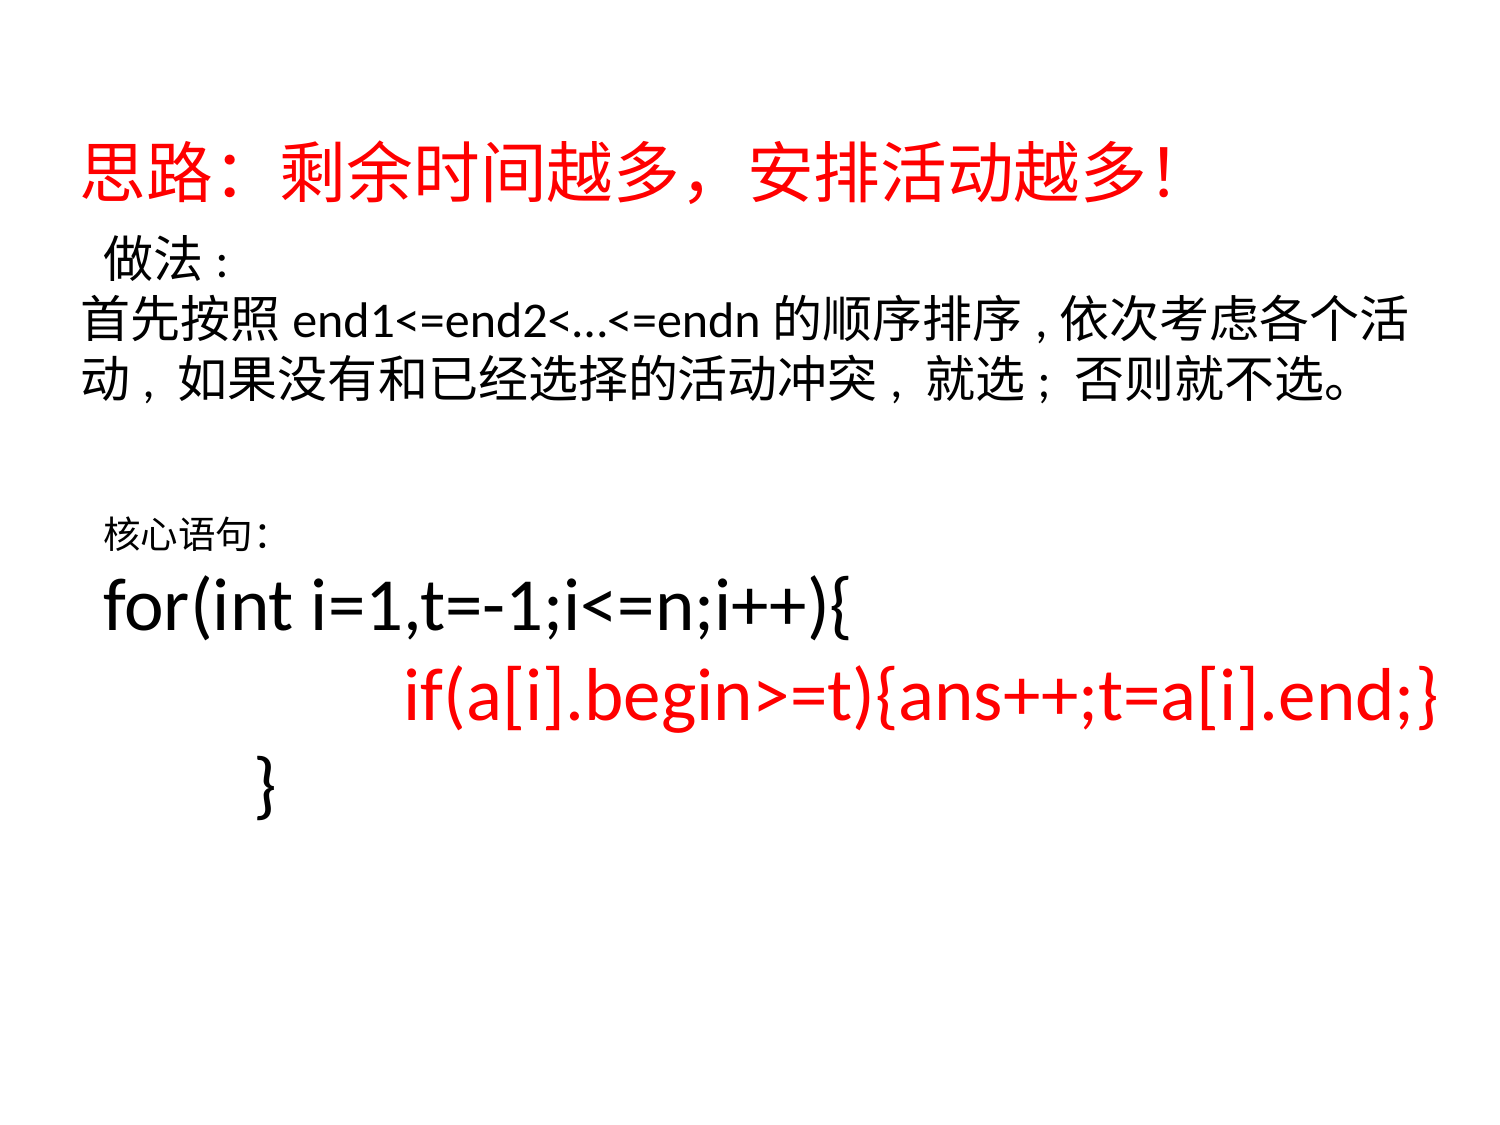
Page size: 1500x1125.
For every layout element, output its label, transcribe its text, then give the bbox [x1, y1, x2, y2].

text_box 思路：剩余时间越多，安排活动越多！ [64, 123, 1294, 219]
text_box 做法: 首先按照end1<=end2<…<=endn的顺序排序,依次考虑各个活动, 如果没有和已经选择的活动冲突, 就选; 否则就不选。 [65, 219, 1448, 415]
text_box 核心语句： for(int i=1,t=-1;i<=n;i++){ if(a[i].begin>=t){ans++;t=a[i].end;} } [88, 503, 1471, 834]
